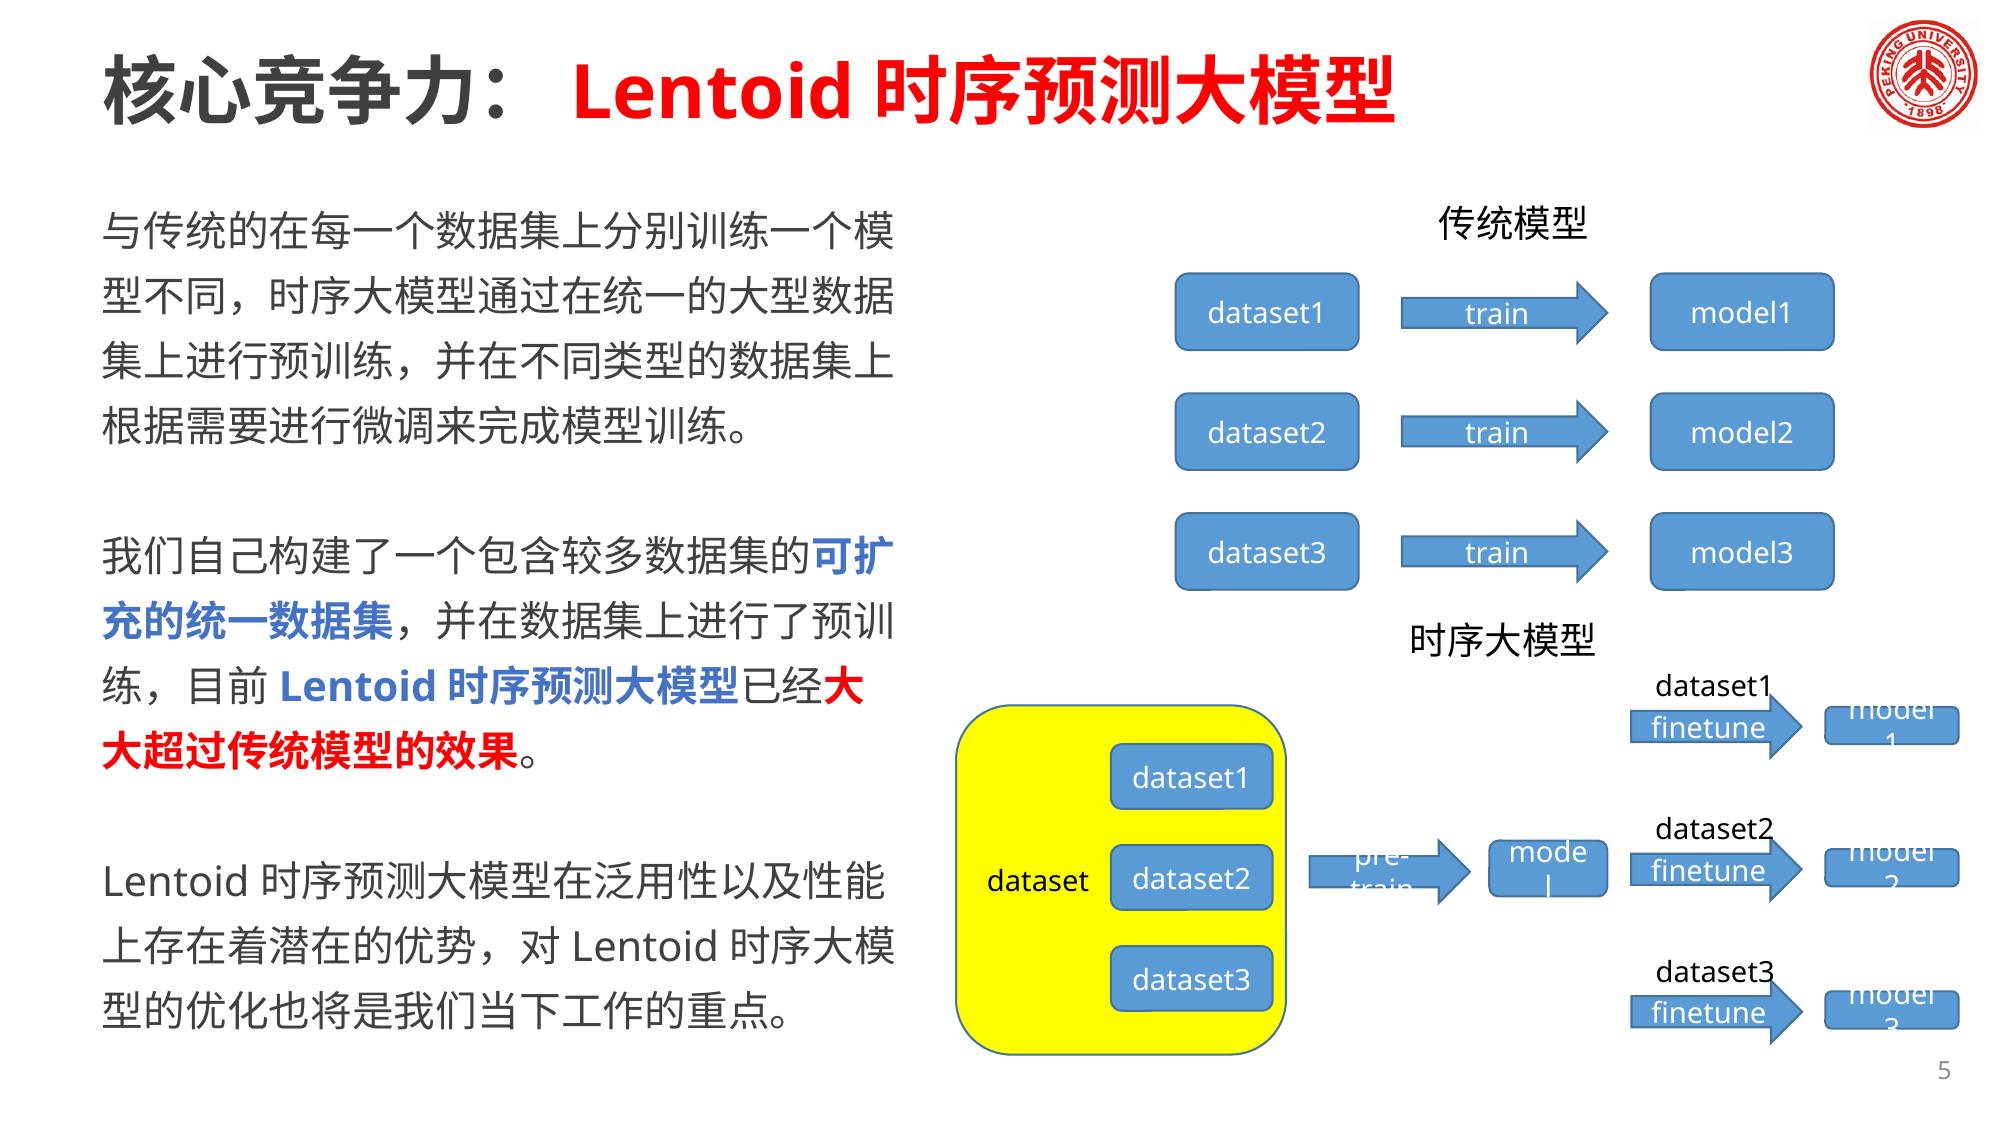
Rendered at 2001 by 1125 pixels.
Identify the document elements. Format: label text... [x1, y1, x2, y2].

text_box dataset2 [1109, 844, 1274, 911]
text_box 与传统的在每一个数据集上分别训练一个模型不同，时序大模型通过在统一的大型数据集上进行预训练，并在不同类型的数据集上根据需要进行微调来完成模型训练。 我们自己构建了一个包含较多数据集的可扩充的统一数据集，并在数据集上进行了预训练，目前Lentoid时序预测大模型已经大大超过传统模型的效果。 Lentoid时序预测大模型在泛用性以及性能上存在着潜在的优势，对Lentoid时序大模型的优化也将是我们当下工作的重点。 [87, 189, 922, 1043]
text_box model1 [1649, 272, 1835, 352]
text_box dataset2 [1174, 392, 1360, 471]
text_box model [1488, 839, 1609, 898]
text_box pre-train [1308, 838, 1472, 906]
text_box train [1400, 399, 1609, 464]
text_box dataset3 [1174, 512, 1360, 591]
text_box 时序大模型 [1395, 609, 1613, 670]
text_box model2 [1649, 392, 1835, 471]
picture [1866, 18, 1980, 130]
text_box model3 [1824, 990, 1960, 1030]
text_box train [1400, 280, 1609, 346]
text_box dataset3 [1109, 945, 1274, 1012]
text_box train [1400, 518, 1609, 584]
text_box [1630, 660, 1806, 758]
text_box dataset1 [1109, 743, 1274, 810]
text_box model3 [1649, 512, 1835, 591]
text_box dataset [955, 704, 1288, 1056]
title 核心竞争力：Lentoid时序预测大模型 [87, 0, 1799, 189]
text_box dataset1 [1174, 272, 1360, 352]
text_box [1630, 803, 1806, 901]
slide_number 5 [1516, 1041, 1967, 1102]
text_box 传统模型 [1423, 192, 1604, 253]
text_box model1 [1824, 705, 1960, 746]
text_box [1631, 945, 1807, 1043]
text_box model2 [1824, 848, 1960, 888]
